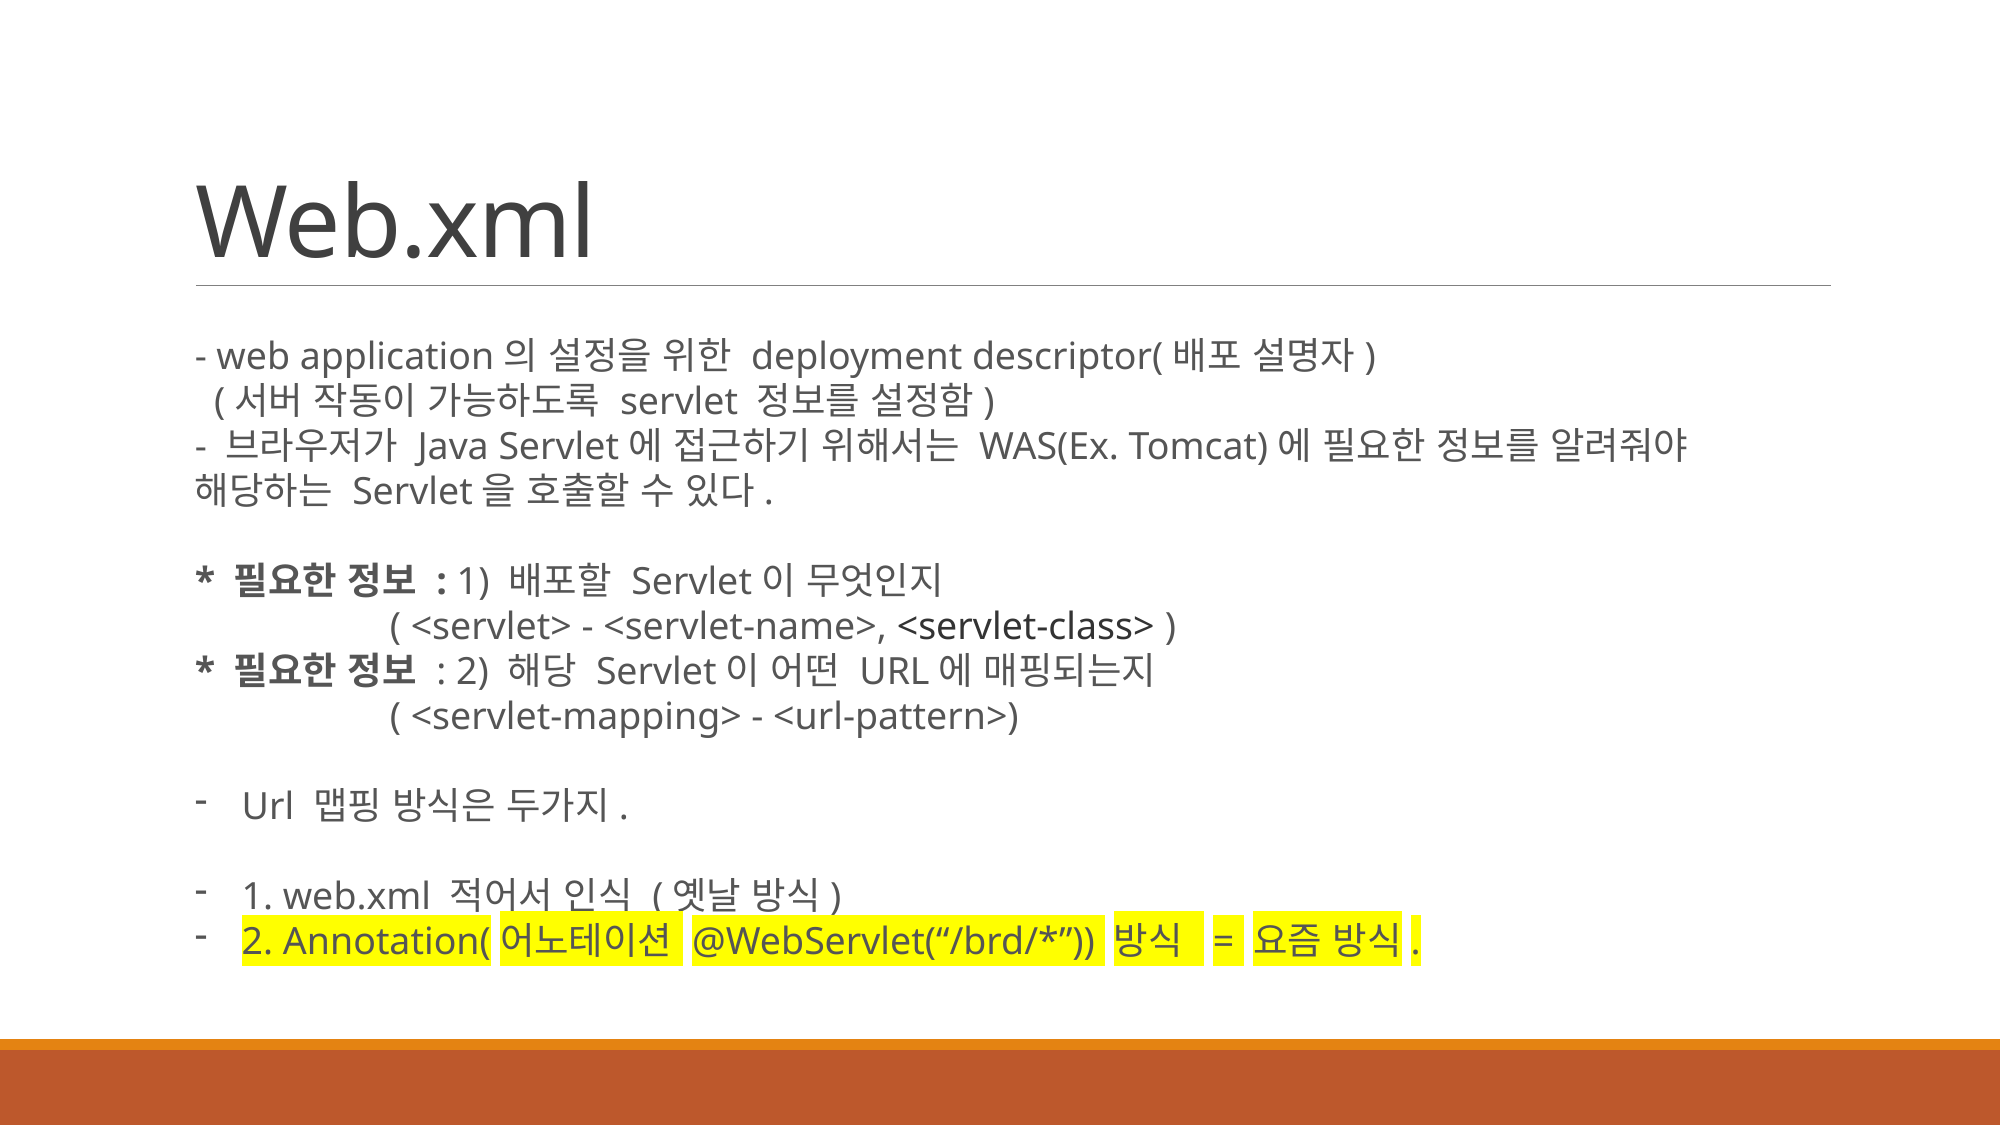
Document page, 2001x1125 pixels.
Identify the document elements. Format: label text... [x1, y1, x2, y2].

text_box - web application의 설정을 위한 deployment descriptor(배포 설명자) (서버 작동이 가능하도록 servlet 정보를 설정함) - 브라우저가 Java Servlet에 접근하기 위해서는 WAS(Ex. Tomcat)에 필요한 정보를 알려줘야 해당하는 Servlet을 호출할 수 있다. * 필요한 정보 : 1) 배포할 Servlet이 무엇인지 ( <servlet> - <servlet-name>, <servlet-class> ) * 필요한 정보 : 2) 해당 Servlet이 어떤 URL에 매핑되는지 ( <servlet-mapping> - <url-pattern>) Url 맵핑 방식은 두가지. 1. web.xml 적어서 인식 (옛날 방식) 2. Annotation(어노테이션 @WebServlet(“/brd/*”)) 방식 = 요즘 방식. [179, 324, 1830, 1015]
title Web.xml [180, 47, 1830, 285]
